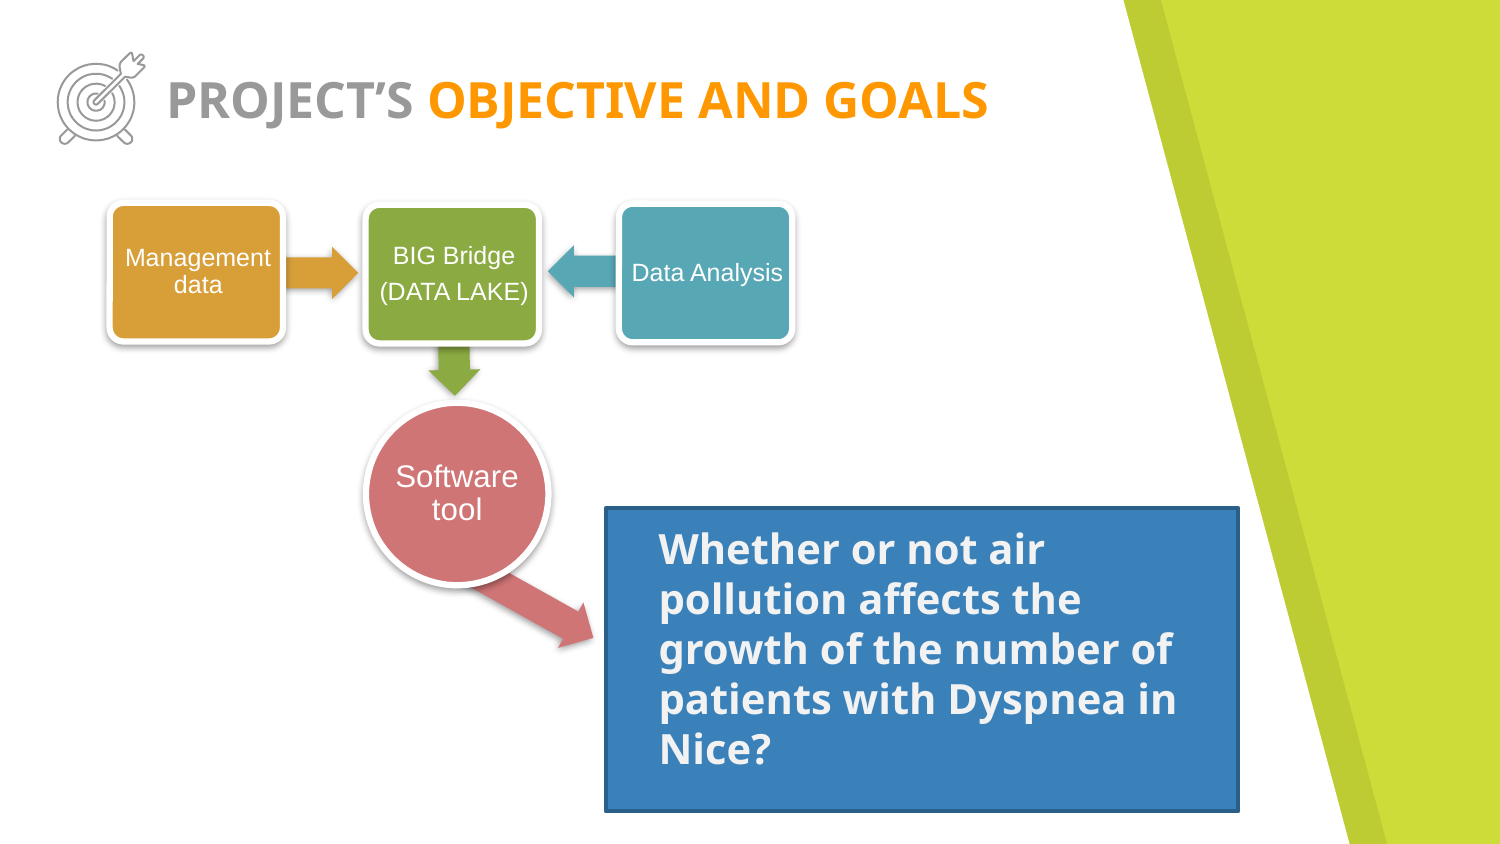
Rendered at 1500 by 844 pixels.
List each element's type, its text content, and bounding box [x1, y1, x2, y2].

title PROJECT’S OBJECTIVE AND GOALS [151, 76, 1139, 144]
text_box [482, 593, 594, 648]
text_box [45, 185, 869, 586]
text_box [57, 52, 145, 145]
list Whether or not air pollution affects the growth of the number of patients with Dyspnea in Nice? [604, 506, 1240, 813]
